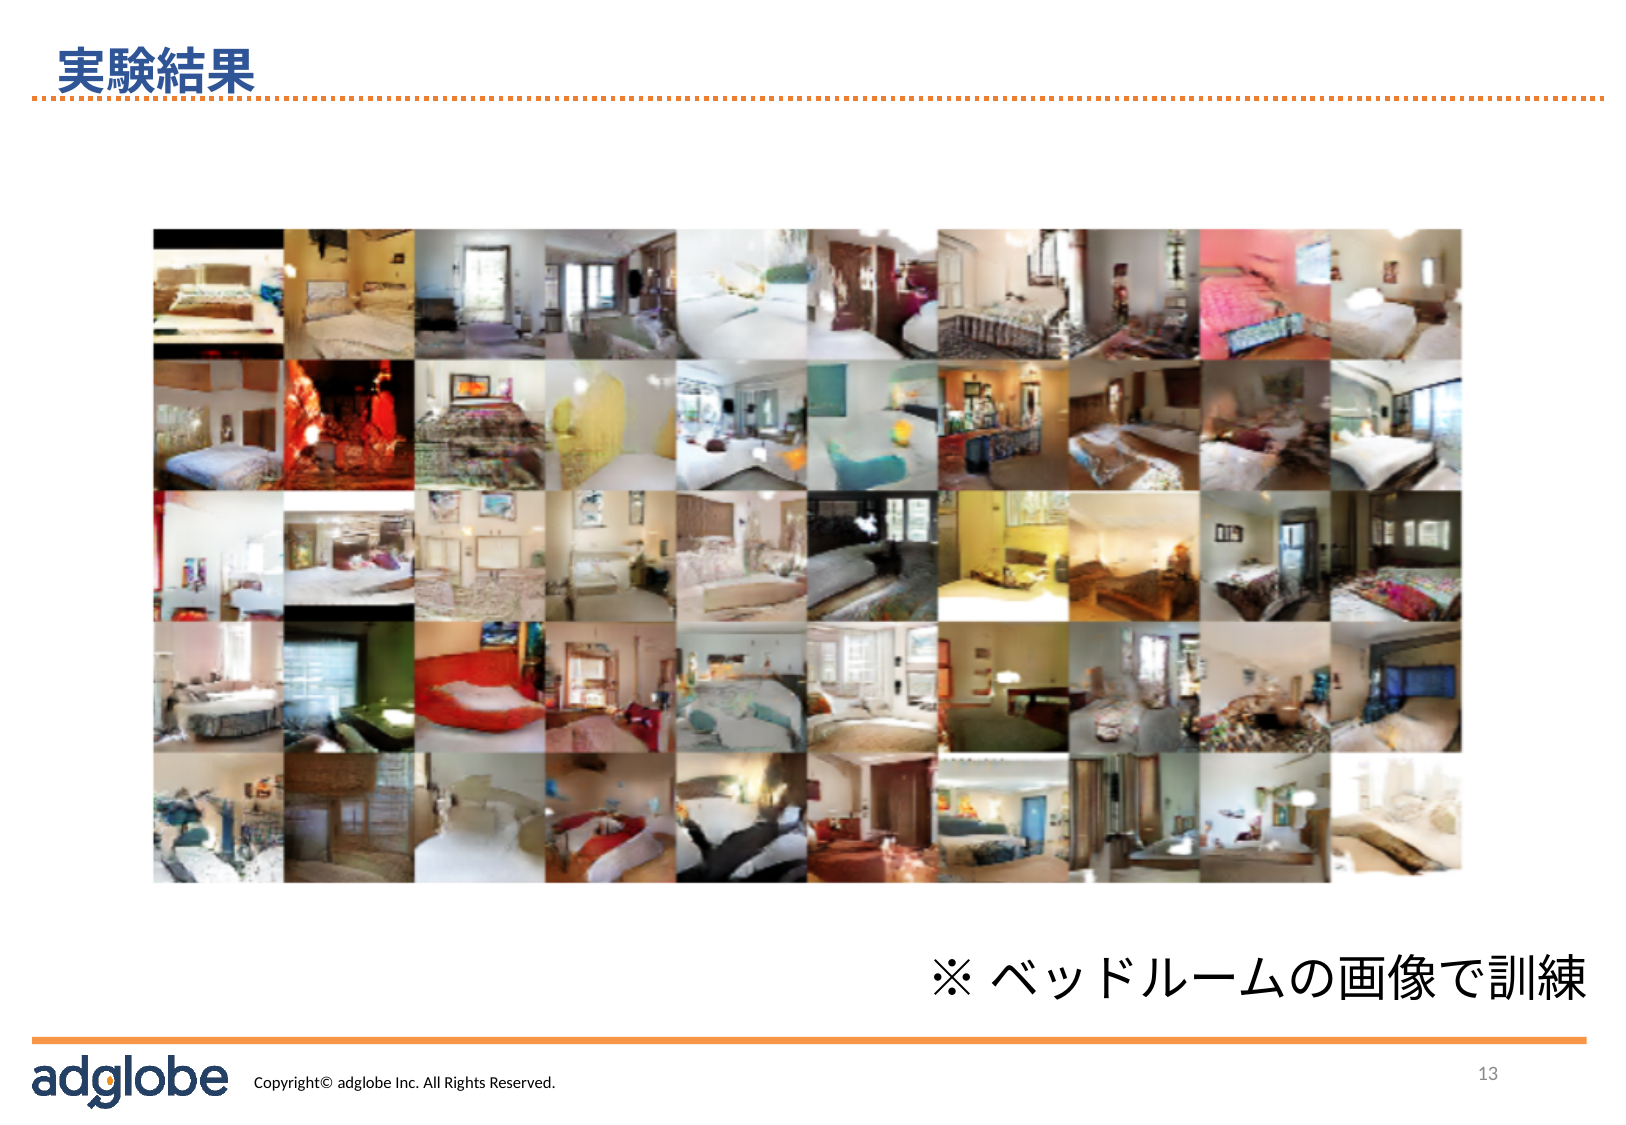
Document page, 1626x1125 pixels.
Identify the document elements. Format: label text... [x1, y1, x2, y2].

picture [146, 220, 1473, 891]
picture [32, 1055, 228, 1109]
text_box 実験結果 [41, 43, 820, 103]
text_box ※ベッドルームの画像で訓練 [654, 938, 1625, 1014]
slide_number 13 [1147, 1042, 1514, 1103]
